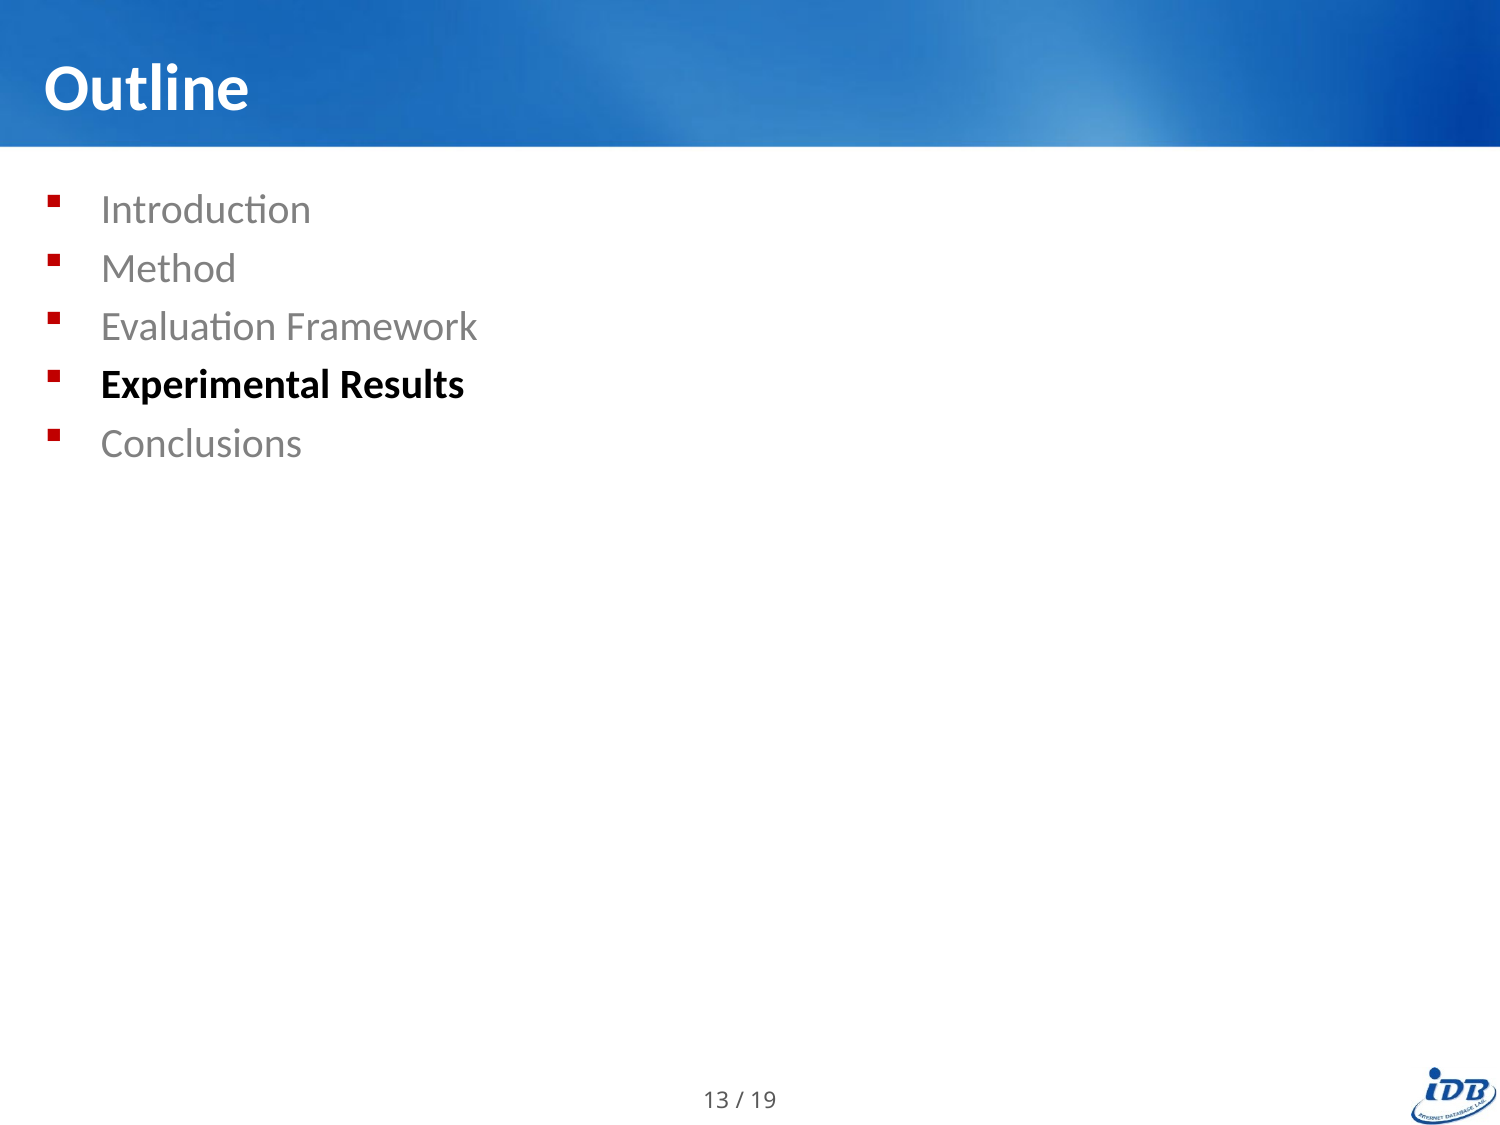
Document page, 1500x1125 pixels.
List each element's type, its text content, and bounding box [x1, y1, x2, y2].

picture [0, 0, 1500, 1125]
title Outline [29, 19, 1471, 149]
list Introduction Method Evaluation Framework Experimental Results Conclusions [29, 174, 1471, 1071]
